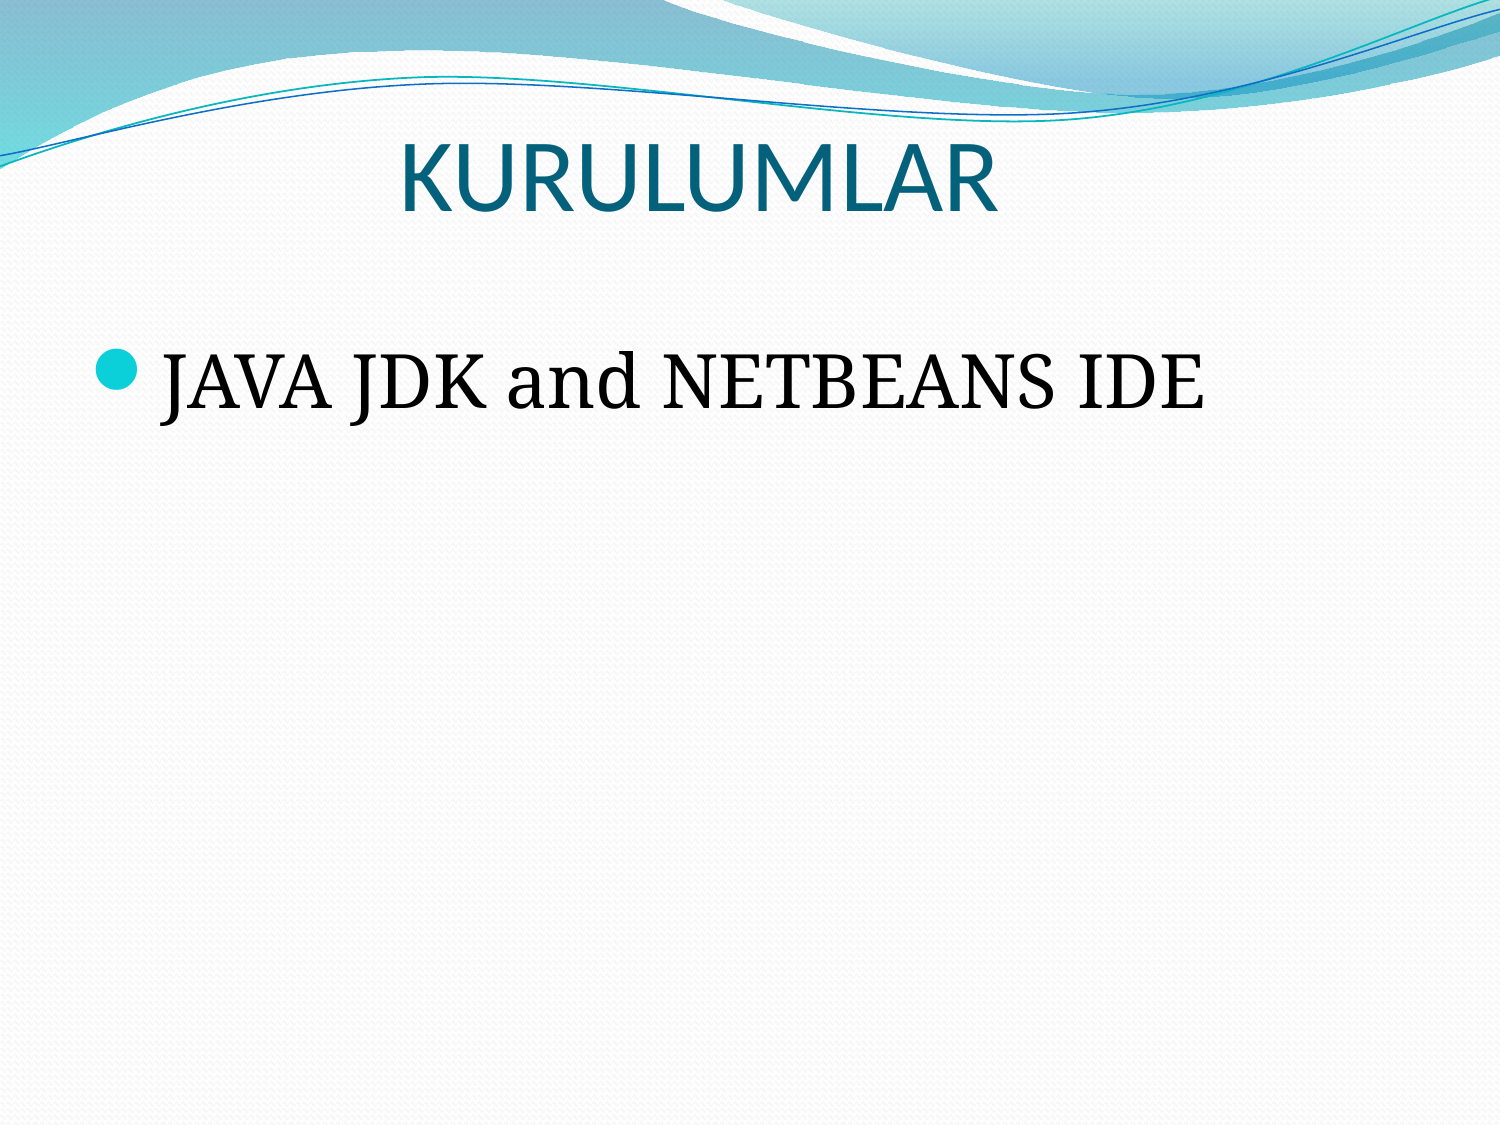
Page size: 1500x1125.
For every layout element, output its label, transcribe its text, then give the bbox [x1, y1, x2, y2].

text_box KURULUMLAR [75, 45, 1325, 233]
text_box JAVA JDK and NETBEANS IDE [75, 326, 1412, 1050]
